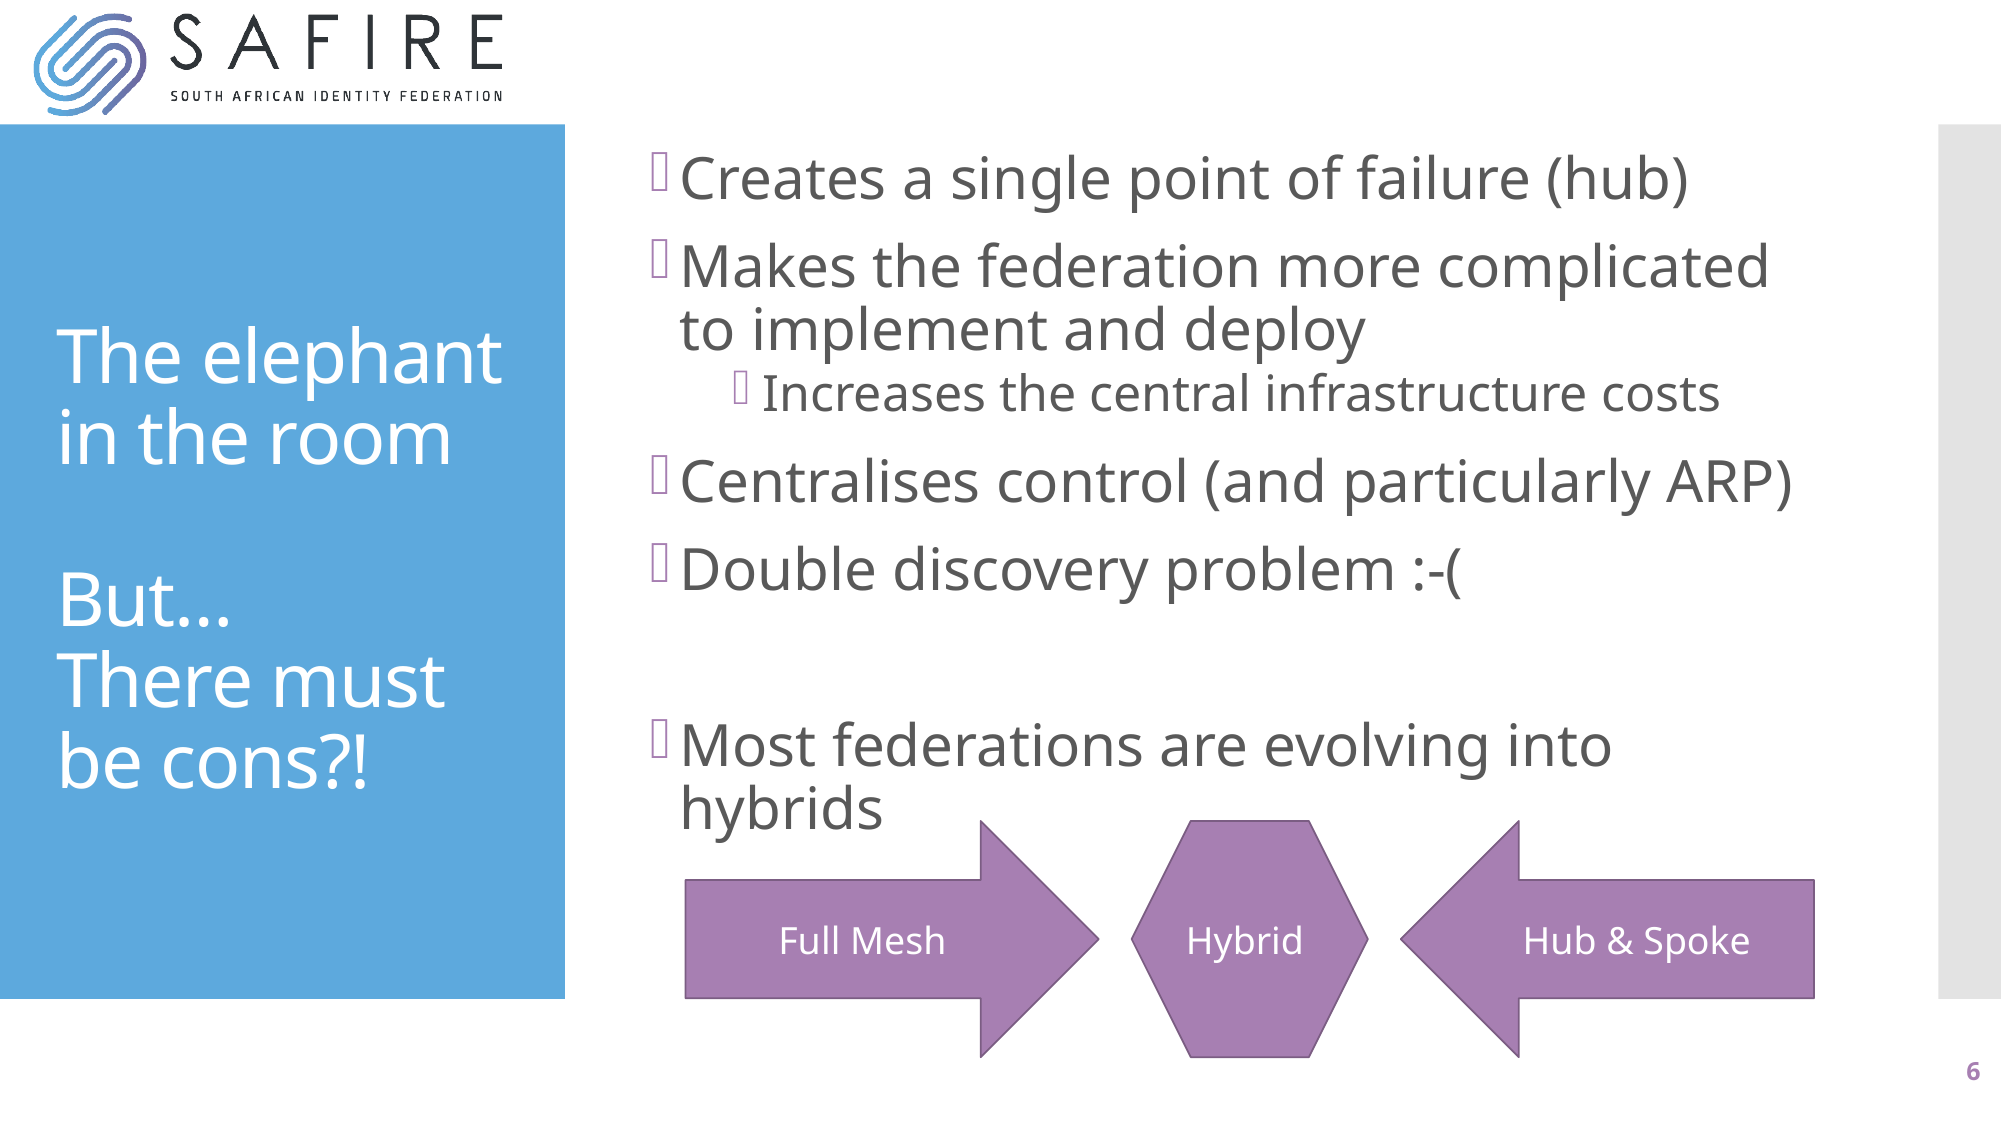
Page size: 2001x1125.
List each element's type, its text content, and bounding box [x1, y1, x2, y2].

text_box Hub & Spoke [1400, 820, 1815, 1059]
slide_number 6 [1744, 1042, 1996, 1103]
text_box Hybrid [1130, 820, 1369, 1059]
picture [21, 10, 515, 119]
list Creates a single point of failure (hub) Makes the federation more complicated to implement and deploy Increases the central infrastructure costs Centralises control (and particularly ARP) Double discovery problem :-( Most federations are evolving into hybrids [634, 141, 1835, 982]
text_box Full Mesh [684, 820, 1100, 1059]
title The elephant in the room But… There must be cons?! [41, 184, 525, 940]
